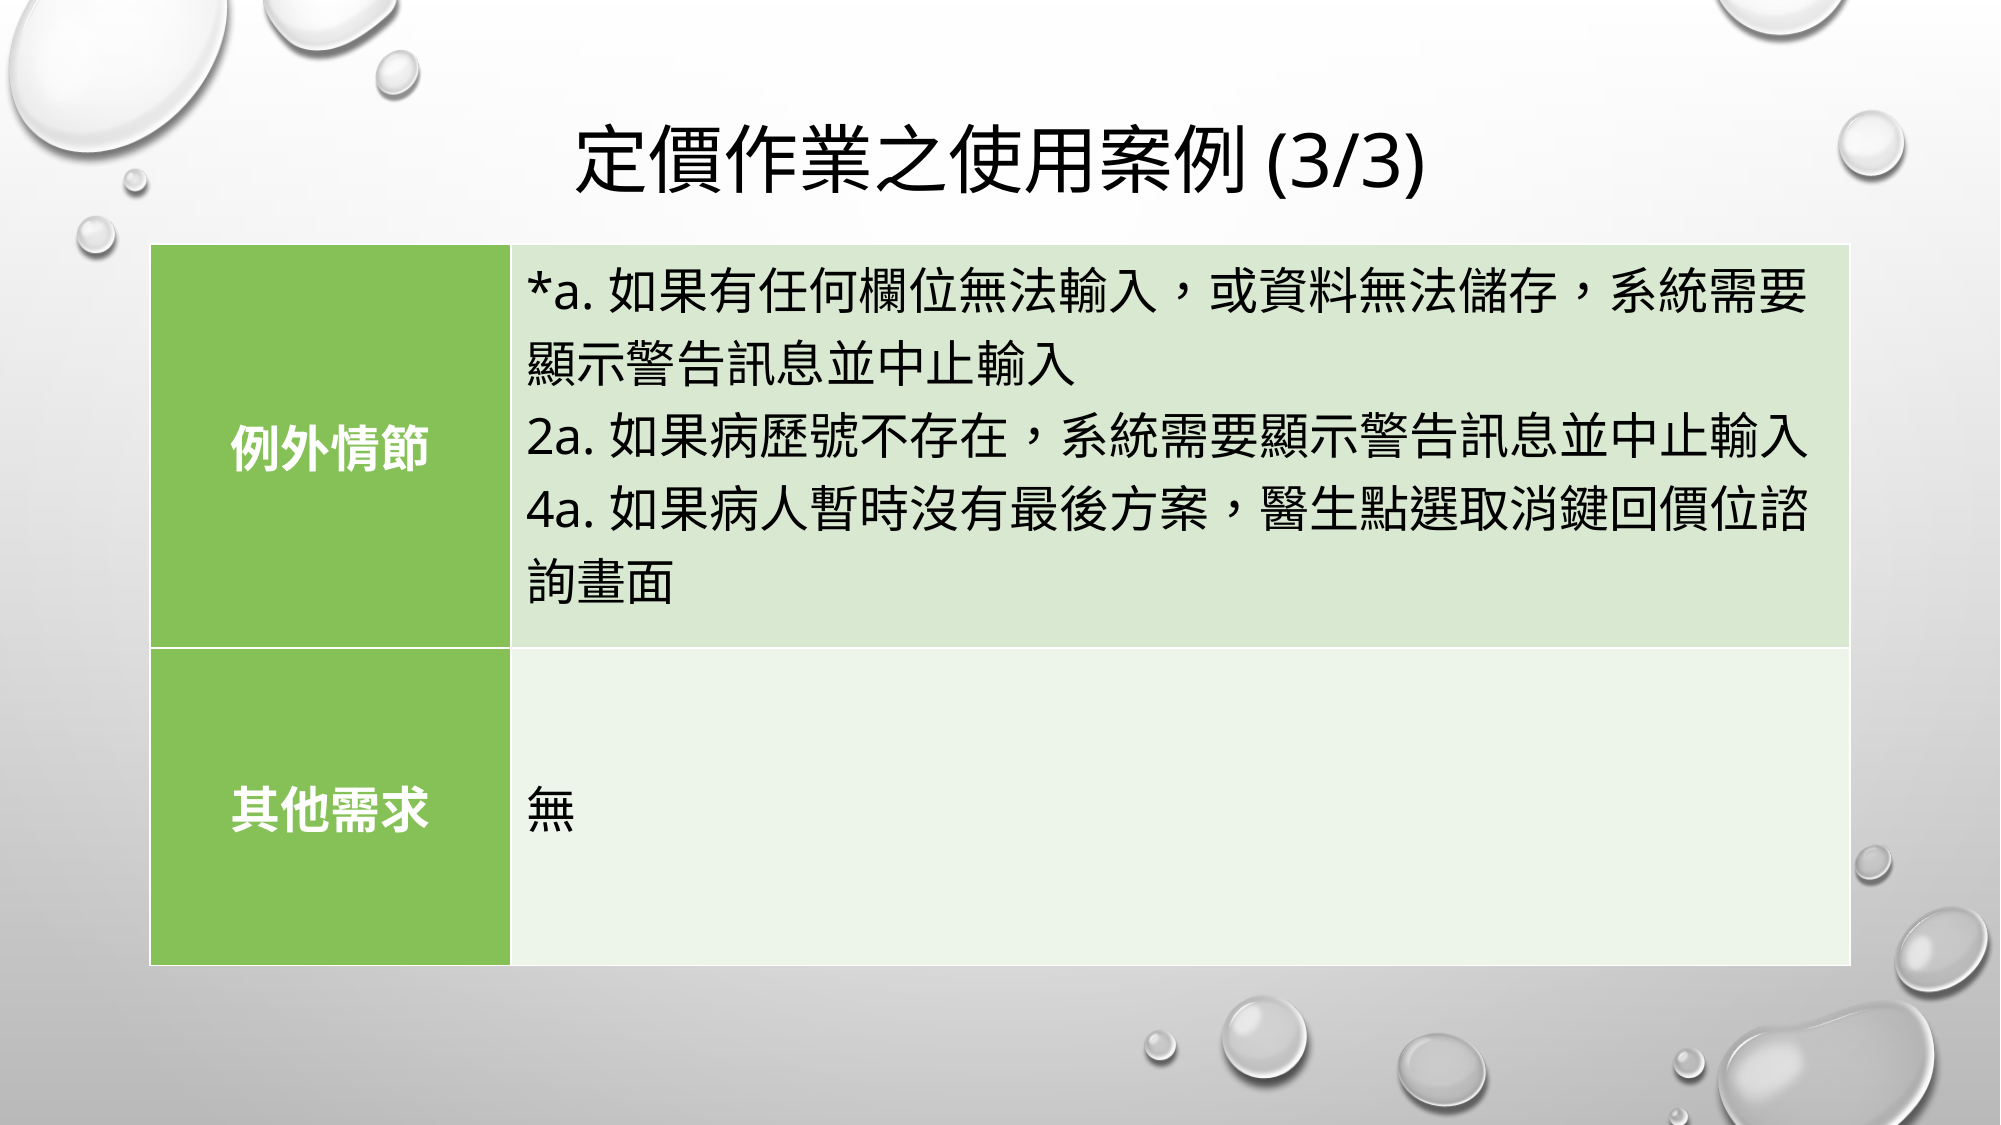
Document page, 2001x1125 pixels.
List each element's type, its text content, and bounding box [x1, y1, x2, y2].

table_header *a.如果有任何欄位無法輸入，或資料無法儲存，系統需要顯示警告訊息並中止輸入 2a.如果病歷號不存在，系統需要顯示警告訊息並中止輸入 4a.如果病人暫時沒有最後方案，醫生點選取消鍵回價位諮詢畫面 [512, 245, 1849, 647]
table_cell 其他需求 [151, 649, 510, 965]
title 定價作業之使用案例(3/3) [149, 32, 1850, 243]
table_cell 無 [512, 649, 1849, 965]
table_header 例外情節 [151, 245, 510, 647]
picture [0, 0, 2000, 1125]
